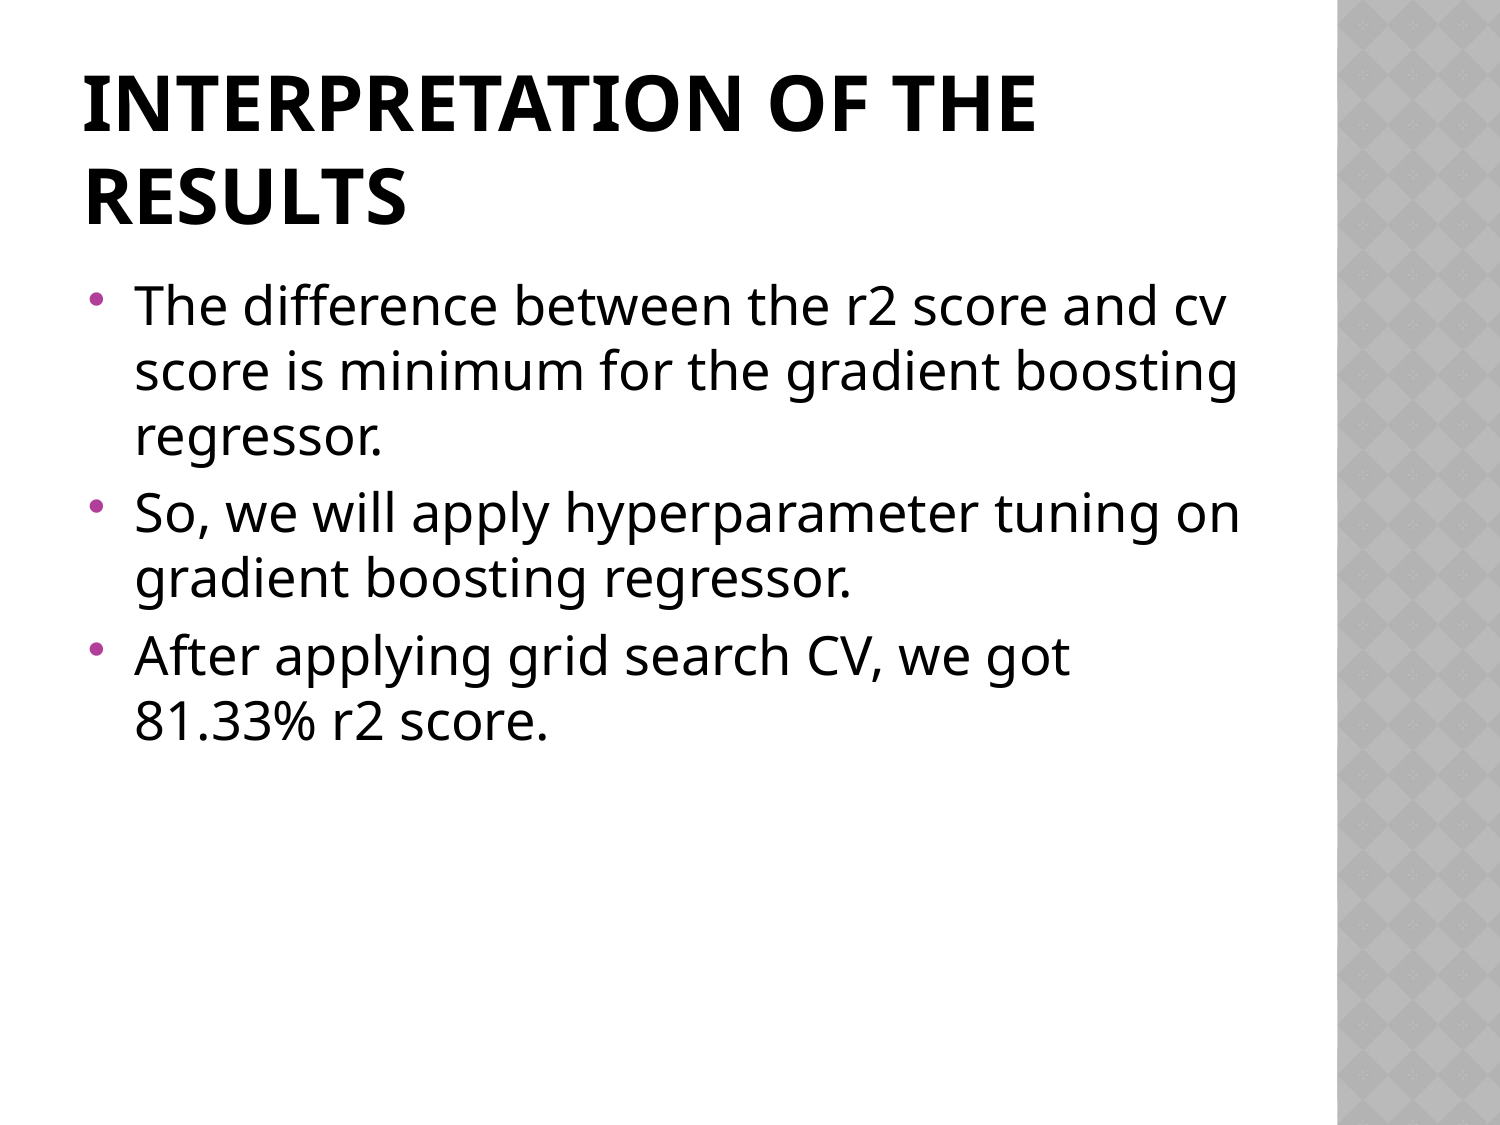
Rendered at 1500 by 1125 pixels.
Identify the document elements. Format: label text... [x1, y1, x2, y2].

list The difference between the r2 score and cv score is minimum for the gradient boosting regressor. So, we will apply hyperparameter tuning on gradient boosting regressor. After applying grid search CV, we got 81.33% r2 score. [75, 264, 1263, 1059]
title INTERPRETATION OF THE RESULTS [75, 52, 1263, 240]
